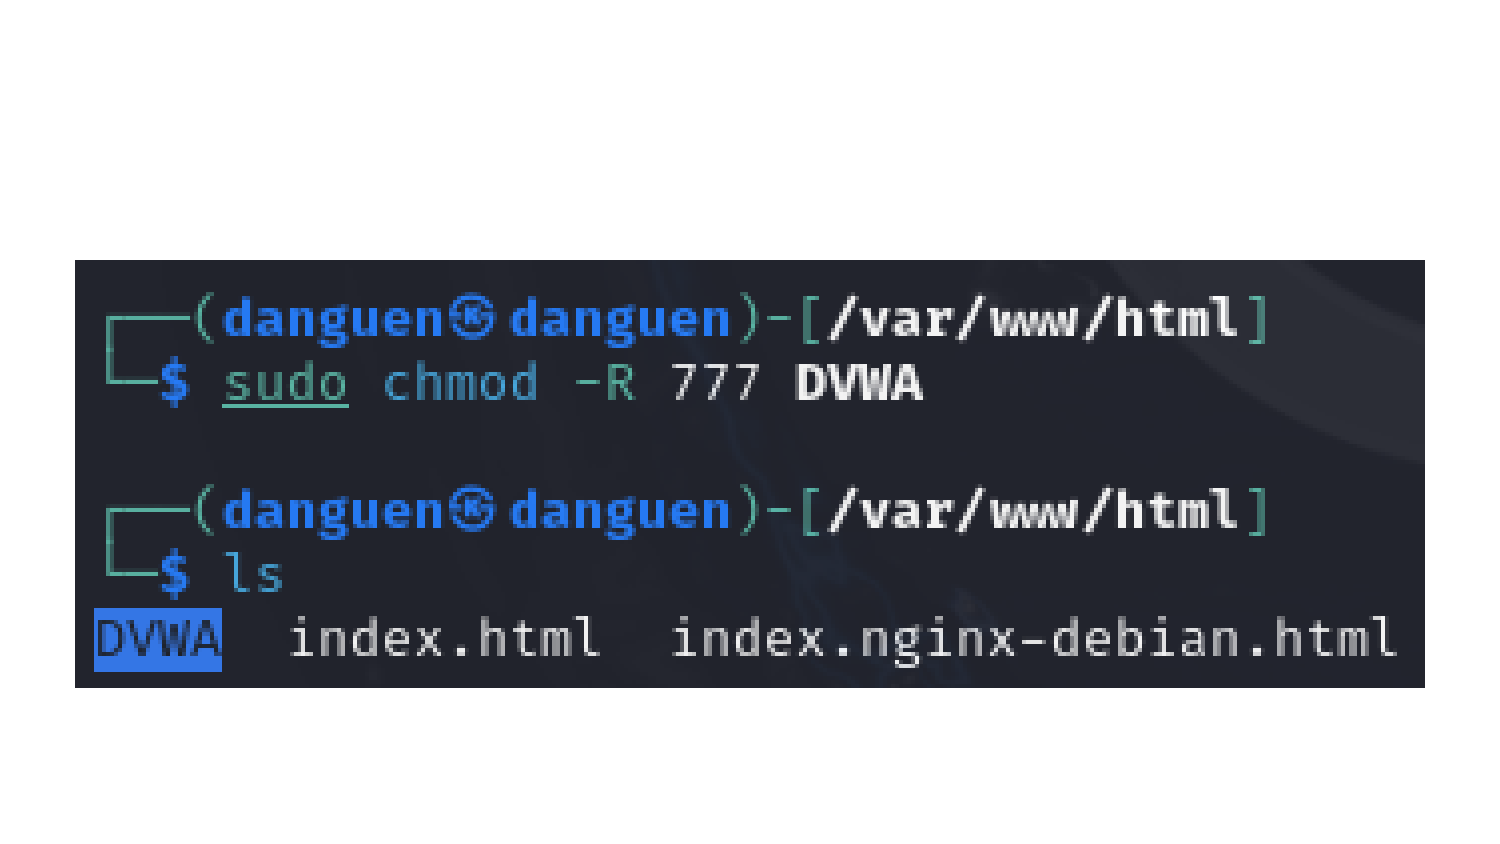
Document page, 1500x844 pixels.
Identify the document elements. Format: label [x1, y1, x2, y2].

picture [74, 260, 1426, 688]
